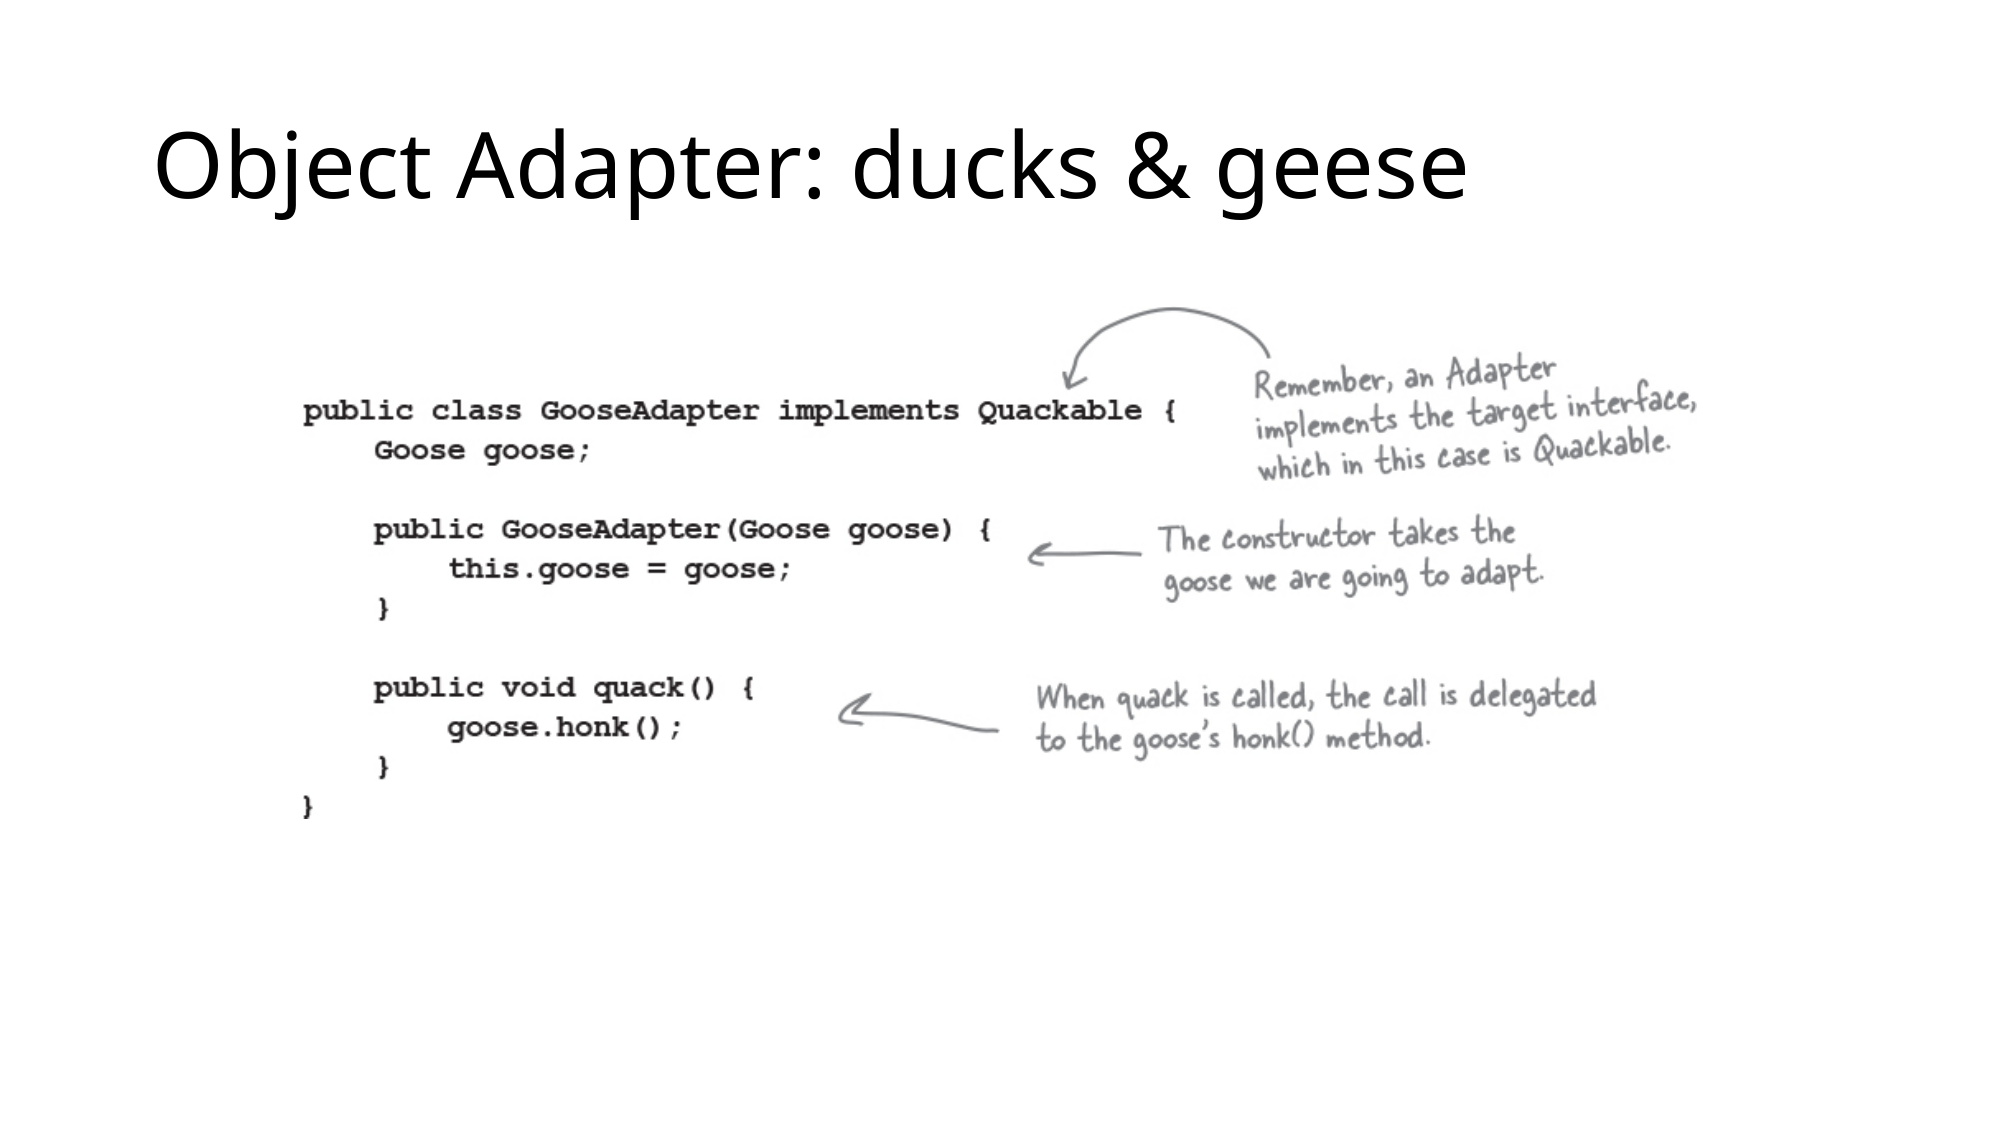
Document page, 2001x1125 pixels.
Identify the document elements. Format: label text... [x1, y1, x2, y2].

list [303, 306, 1697, 819]
title Object Adapter: ducks & geese [137, 59, 1863, 278]
